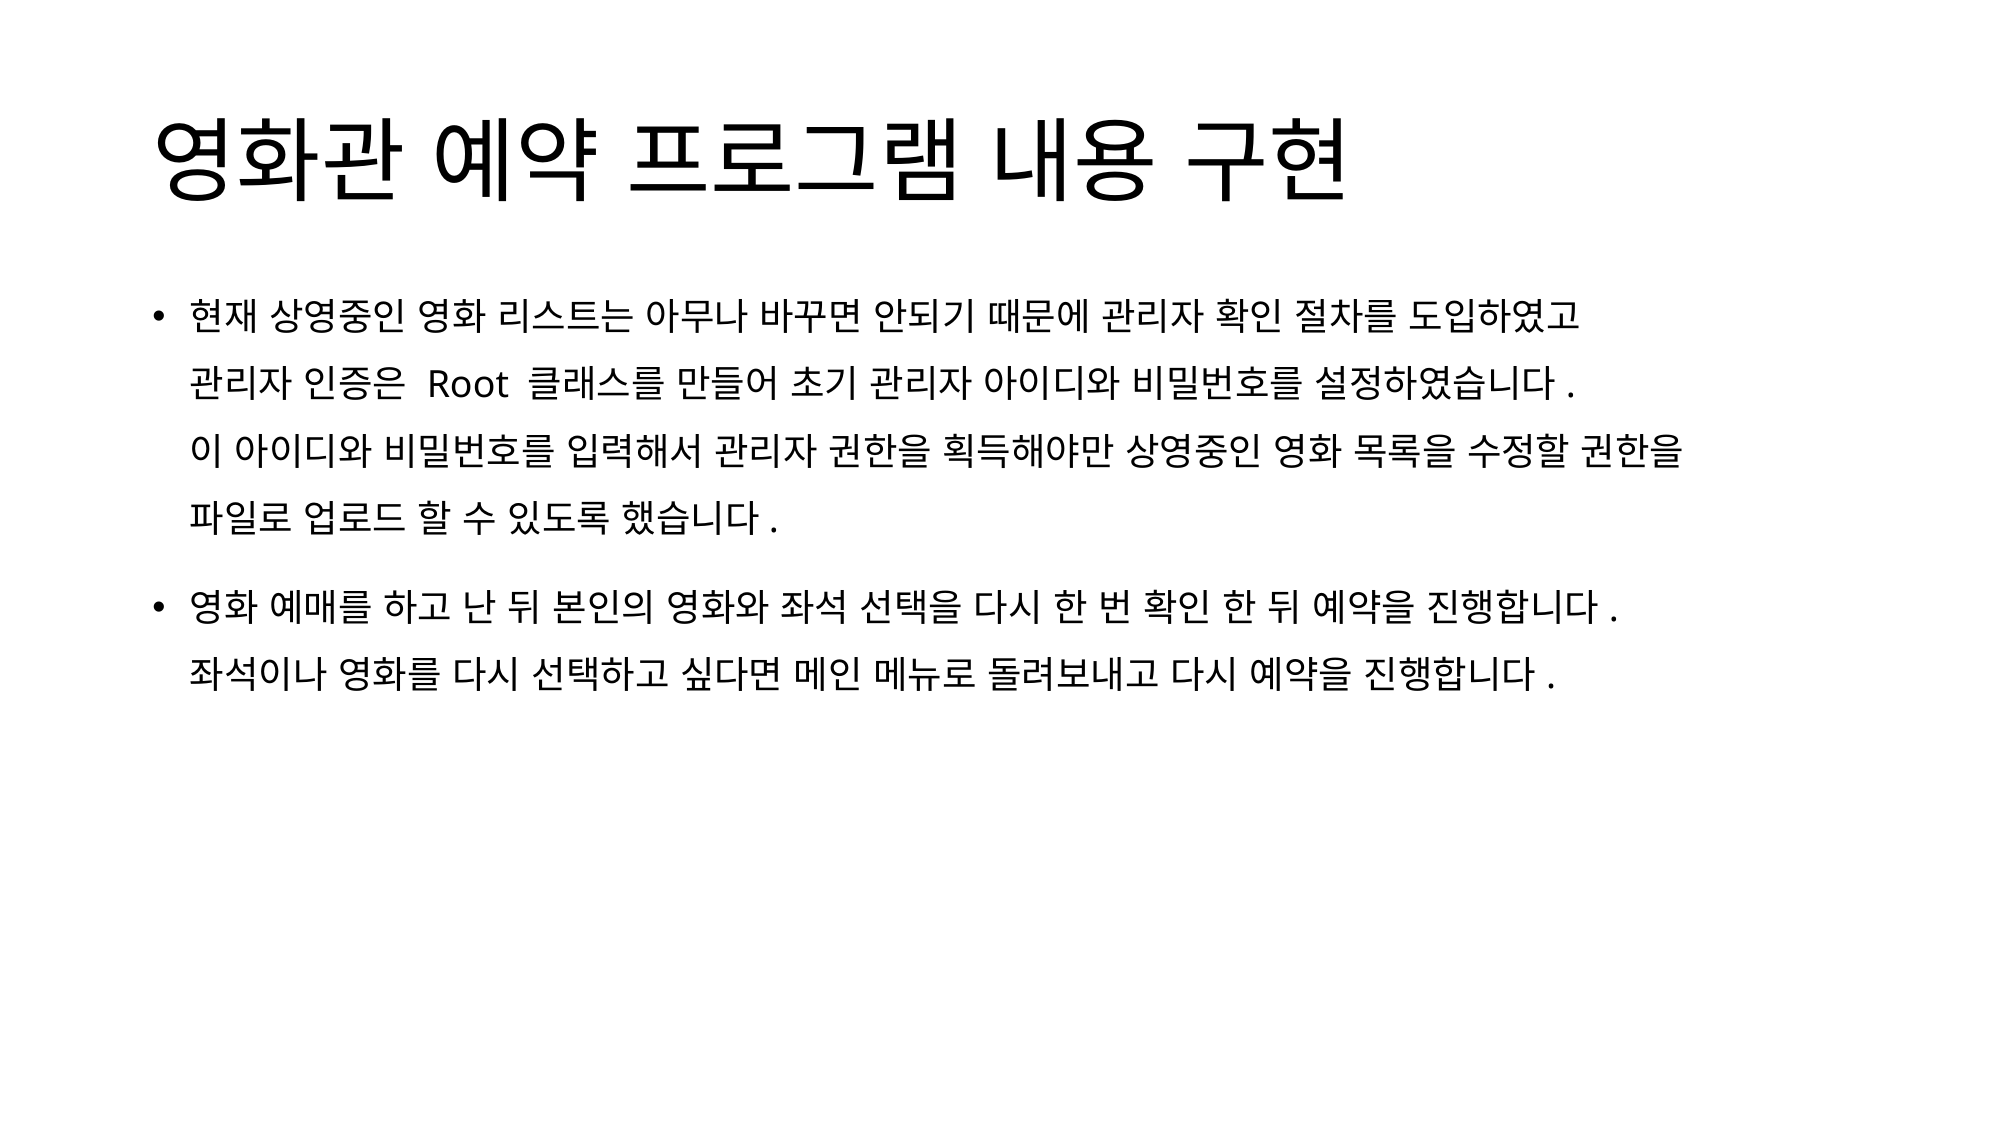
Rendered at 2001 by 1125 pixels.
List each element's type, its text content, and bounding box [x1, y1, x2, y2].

list 현재 상영중인 영화 리스트는 아무나 바꾸면 안되기 때문에 관리자 확인 절차를 도입하였고 관리자 인증은 Root 클래스를 만들어 초기 관리자 아이디와 비밀번호를 설정하였습니다. 이 아이디와 비밀번호를 입력해서 관리자 권한을 획득해야만 상영중인 영화 목록을 수정할 권한을 파일로 업로드 할 수 있도록 했습니다. 영화 예매를 하고 난 뒤 본인의 영화와 좌석 선택을 다시 한 번 확인 한 뒤 예약을 진행합니다. 좌석이나 영화를 다시 선택하고 싶다면 메인 메뉴로 돌려보내고 다시 예약을 진행합니다. [137, 262, 1863, 1066]
title 영화관 예약 프로그램 내용 구현 [137, 55, 1863, 262]
